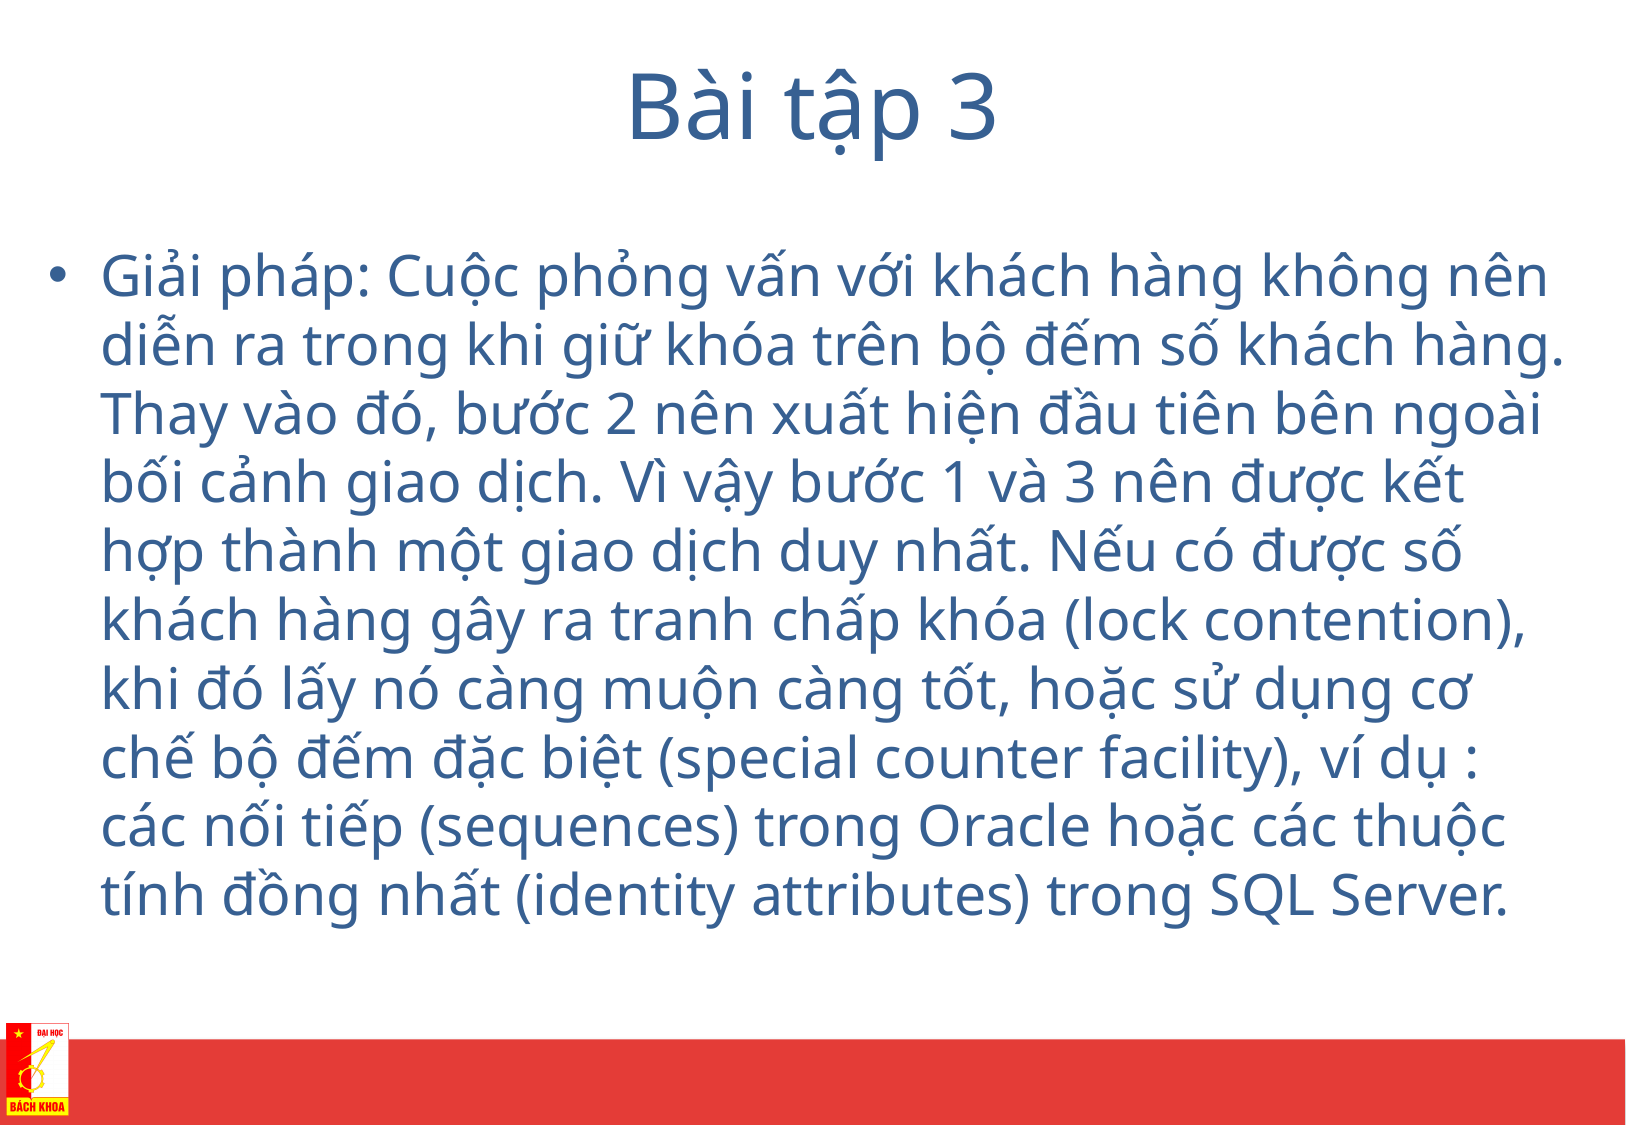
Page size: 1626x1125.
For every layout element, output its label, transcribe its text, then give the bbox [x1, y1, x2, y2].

list Giải pháp: Cuộc phỏng vấn với khách hàng không nên diễn ra trong khi giữ khóa trên bộ đếm số khách hàng. Thay vào đó, bước 2 nên xuất hiện đầu tiên bên ngoài bối cảnh giao dịch. Vì vậy bước 1 và 3 nên được kết hợp thành một giao dịch duy nhất. Nếu có được số khách hàng gây ra tranh chấp khóa (lock contention), khi đó lấy nó càng muộn càng tốt, hoặc sử dụng cơ chế bộ đếm đặc biệt (special counter facility), ví dụ : các nối tiếp (sequences) trong Oracle hoặc các thuộc tính đồng nhất (identity attributes) trong SQL Server. [32, 231, 1593, 1005]
title Bài tập 3 [32, 8, 1593, 197]
picture [6, 1023, 69, 1116]
